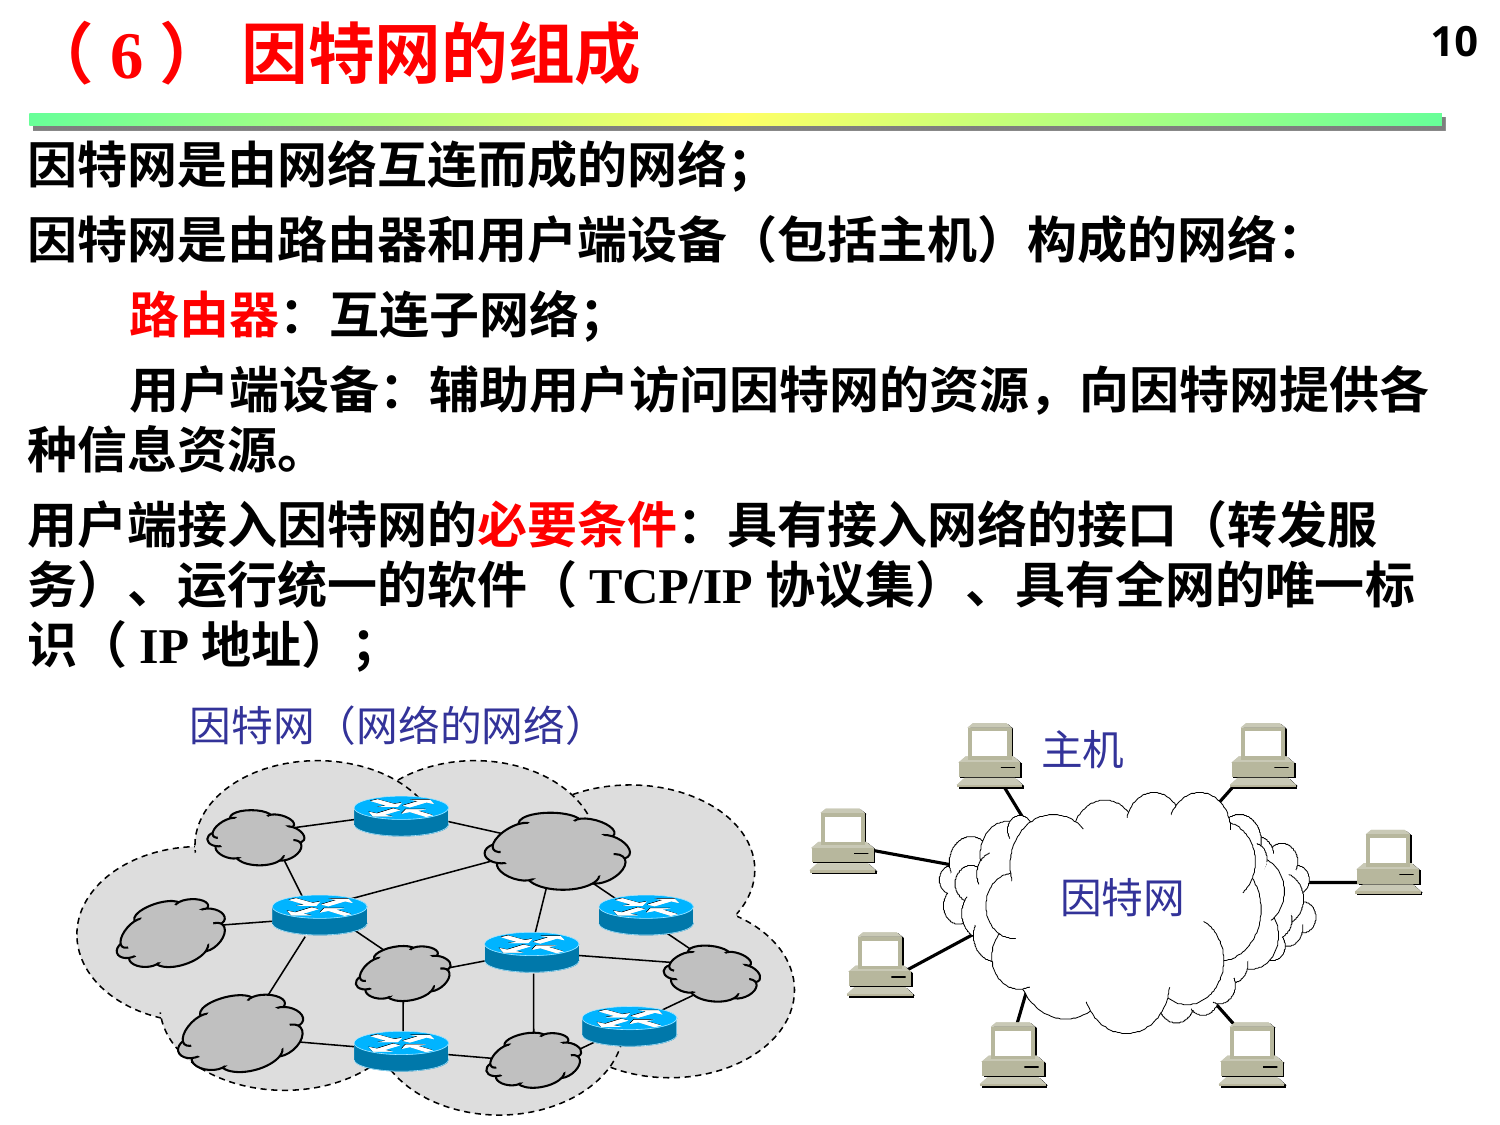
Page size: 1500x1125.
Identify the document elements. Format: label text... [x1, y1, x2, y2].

picture [955, 722, 1026, 786]
text_box 10 [1415, 7, 1494, 72]
text_box 因特网是由网络互连而成的网络； 因特网是由路由器和用户端设备（包括主机）构成的网络： 路由器：互连子网络； 用户端设备：辅助用户访问因特网的资源，向因特网提供各种信息资源。 用户端接入因特网的必要条件：具有接入网络的接口（转发服务）、运行统一的软件（TCP/IP协议集）、具有全网的唯一标识（IP地址）； [12, 126, 1463, 681]
text_box [29, 113, 1442, 126]
picture [979, 1044, 1049, 1089]
picture [1217, 1044, 1288, 1089]
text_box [933, 786, 1321, 1044]
picture [846, 931, 916, 999]
picture [1354, 828, 1424, 897]
picture [1229, 722, 1299, 786]
text_box （6） 因特网的组成 [12, 4, 880, 100]
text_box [76, 692, 795, 1116]
text_box 主机 [1026, 716, 1140, 781]
picture [808, 807, 879, 875]
